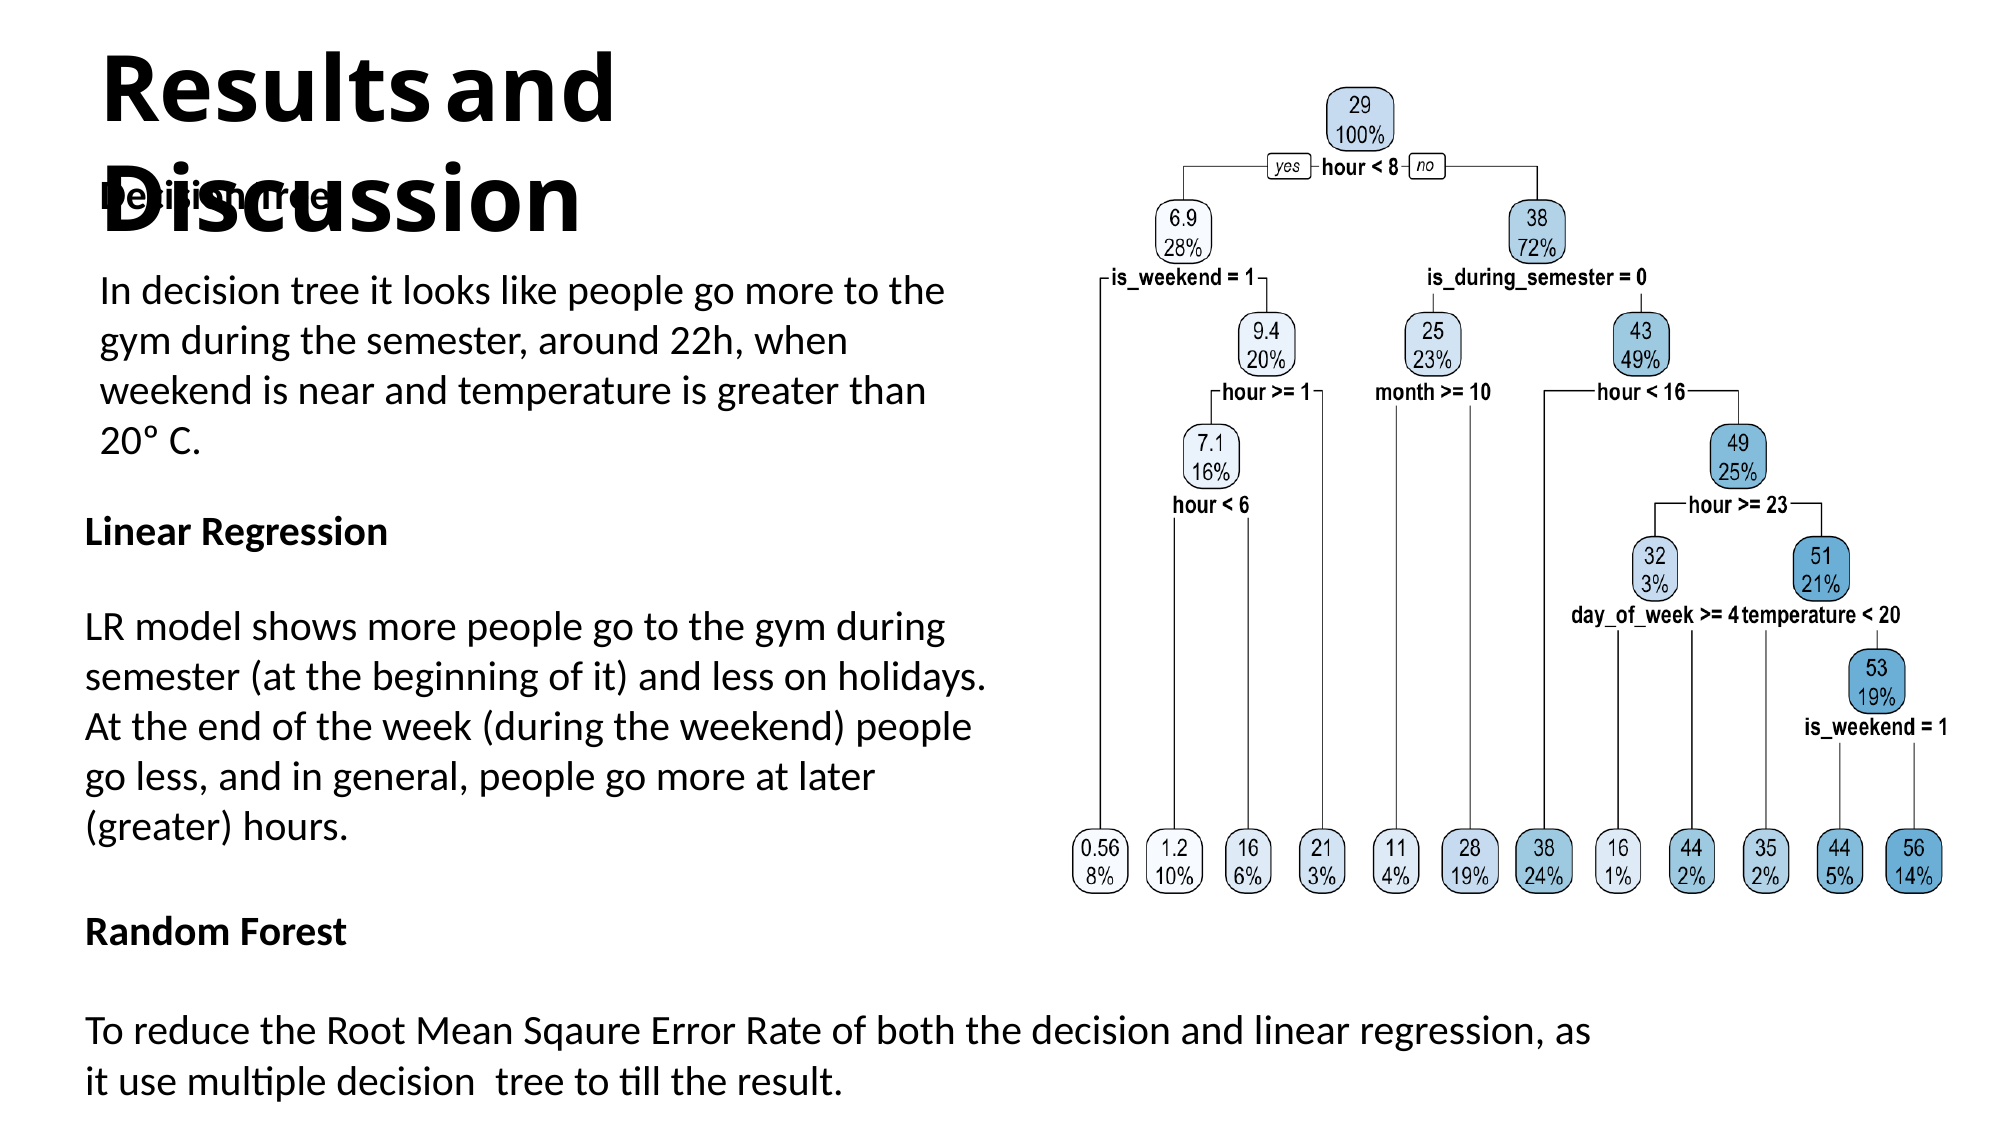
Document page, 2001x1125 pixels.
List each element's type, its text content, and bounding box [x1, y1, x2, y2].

text_box Results and Discussion [84, 22, 952, 160]
text_box Random Forest To reduce the Root Mean Sqaure Error Rate of both the decision and linear regression, as it use multiple decision tree to till the result. [70, 795, 1615, 1111]
text_box Linear Regression LR model shows more people go to the gym during semester (at the beginning of it) and less on holidays. At the end of the week (during the weekend) people go less, and in general, people go more at later (greater) hours. [70, 496, 1027, 795]
picture [1048, 56, 1965, 902]
text_box Decision Tree In decision tree it looks like people go more to the gym during the semester, around 22h, when weekend is near and temperature is greater than 20º C. [84, 160, 1001, 471]
